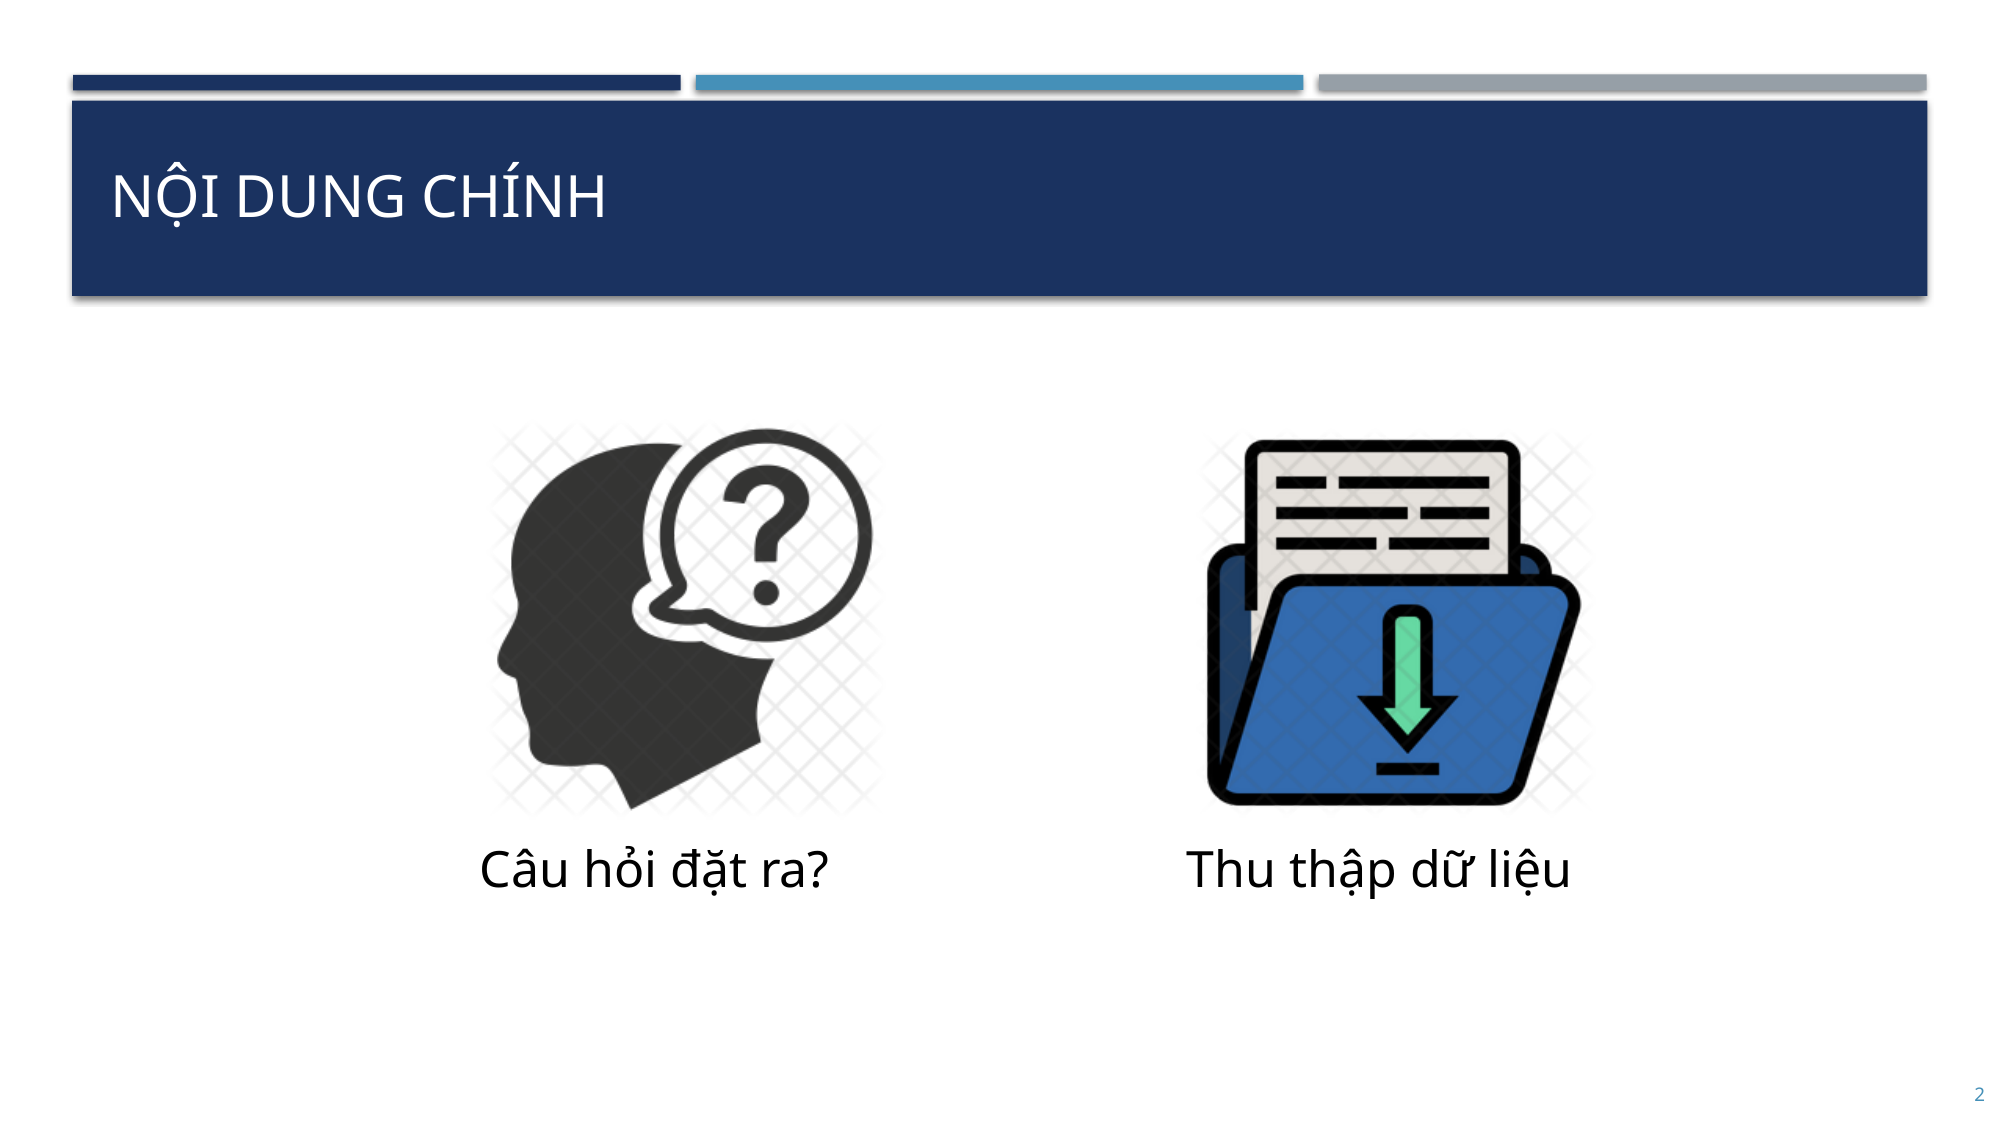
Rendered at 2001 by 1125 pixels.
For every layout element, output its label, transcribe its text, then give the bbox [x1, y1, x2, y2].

picture [484, 418, 886, 820]
title NỘI DUNG CHÍNH [95, 115, 1905, 237]
text_box Câu hỏi đặt ra? [465, 830, 845, 905]
picture [1195, 428, 1597, 819]
text_box Thu thập dữ liệu [1172, 830, 1588, 905]
slide_number 2 [1827, 1065, 2000, 1125]
